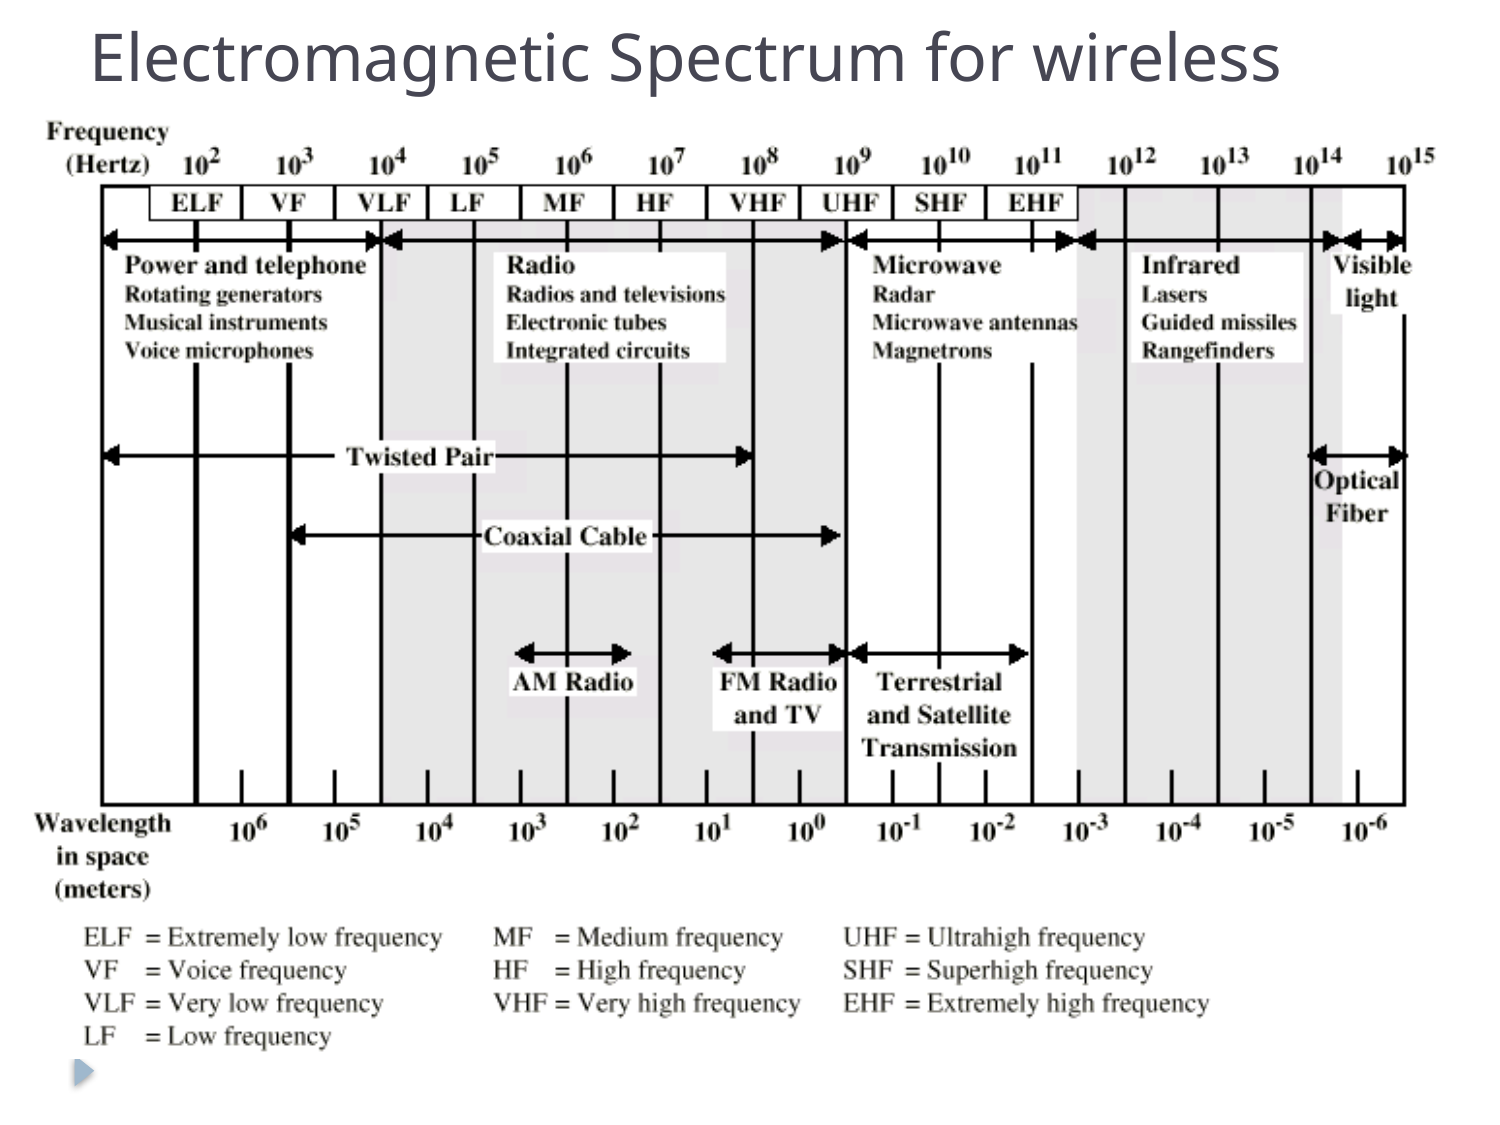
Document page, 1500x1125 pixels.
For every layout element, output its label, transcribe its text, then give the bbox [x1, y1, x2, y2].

title Electromagnetic Spectrum for wireless [75, 7, 1425, 102]
picture [29, 113, 1460, 1059]
